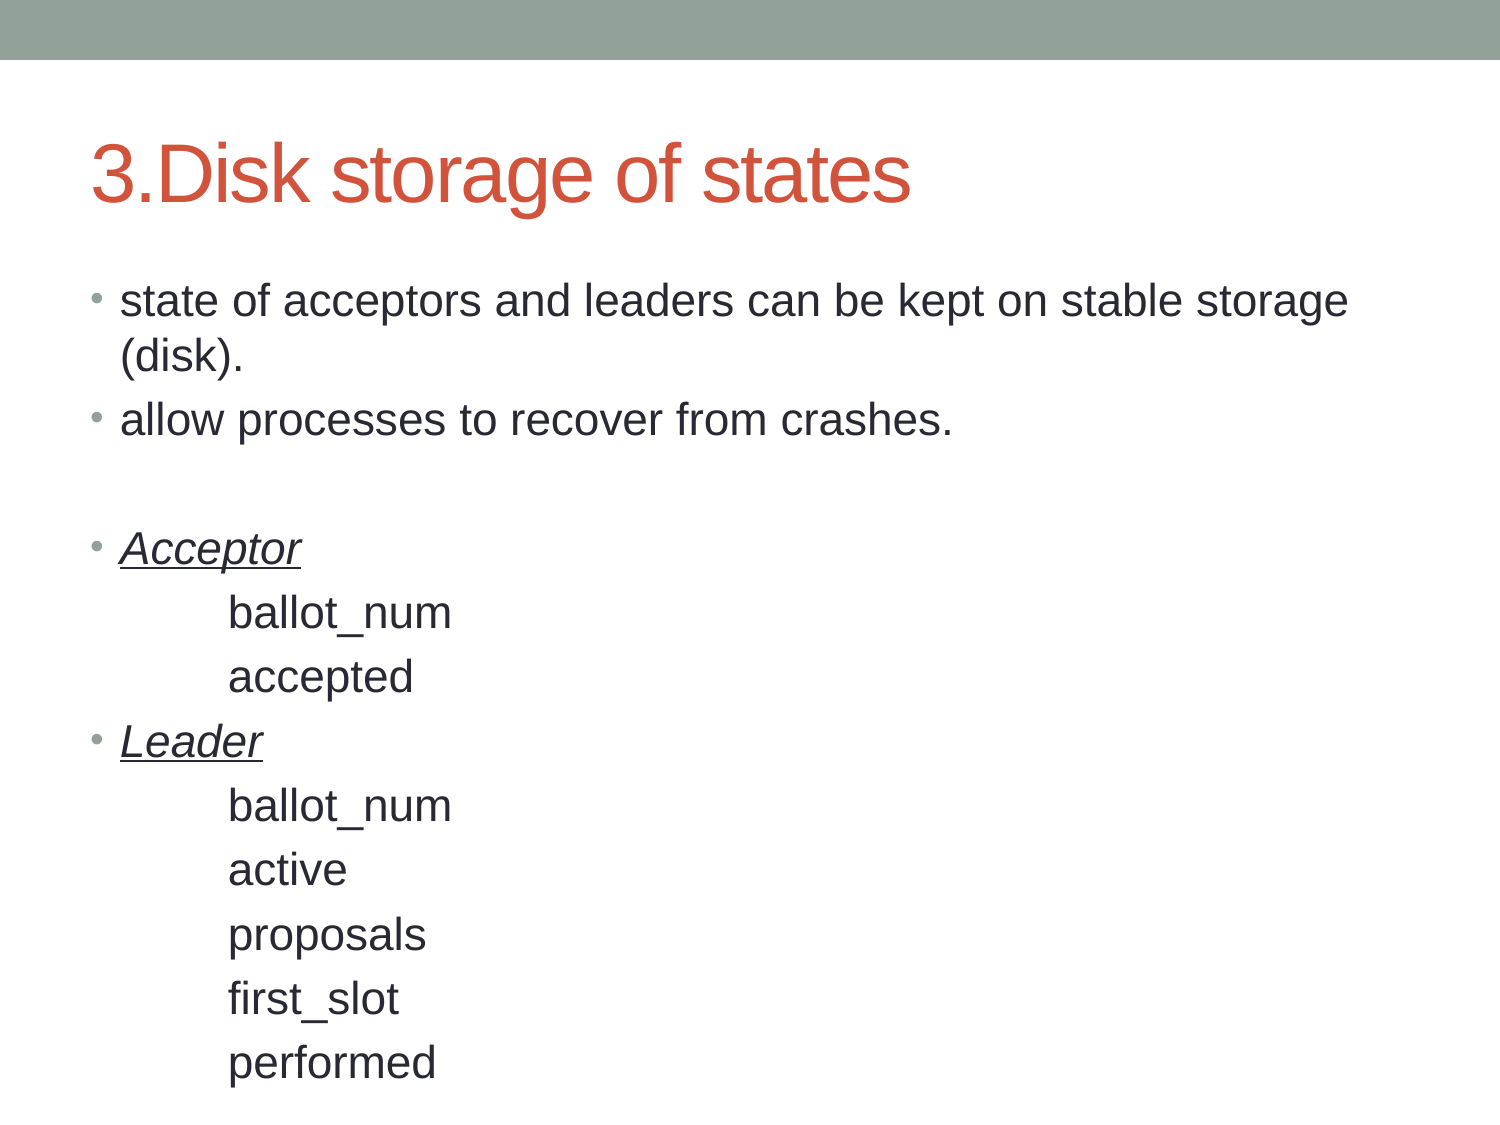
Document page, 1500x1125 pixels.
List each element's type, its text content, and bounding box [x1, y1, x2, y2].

title 3.Disk storage of states [75, 87, 1425, 250]
list state of acceptors and leaders can be kept on stable storage (disk). allow processes to recover from crashes. Acceptor ballot_num accepted Leader ballot_num active proposals first_slot performed [75, 262, 1500, 1099]
